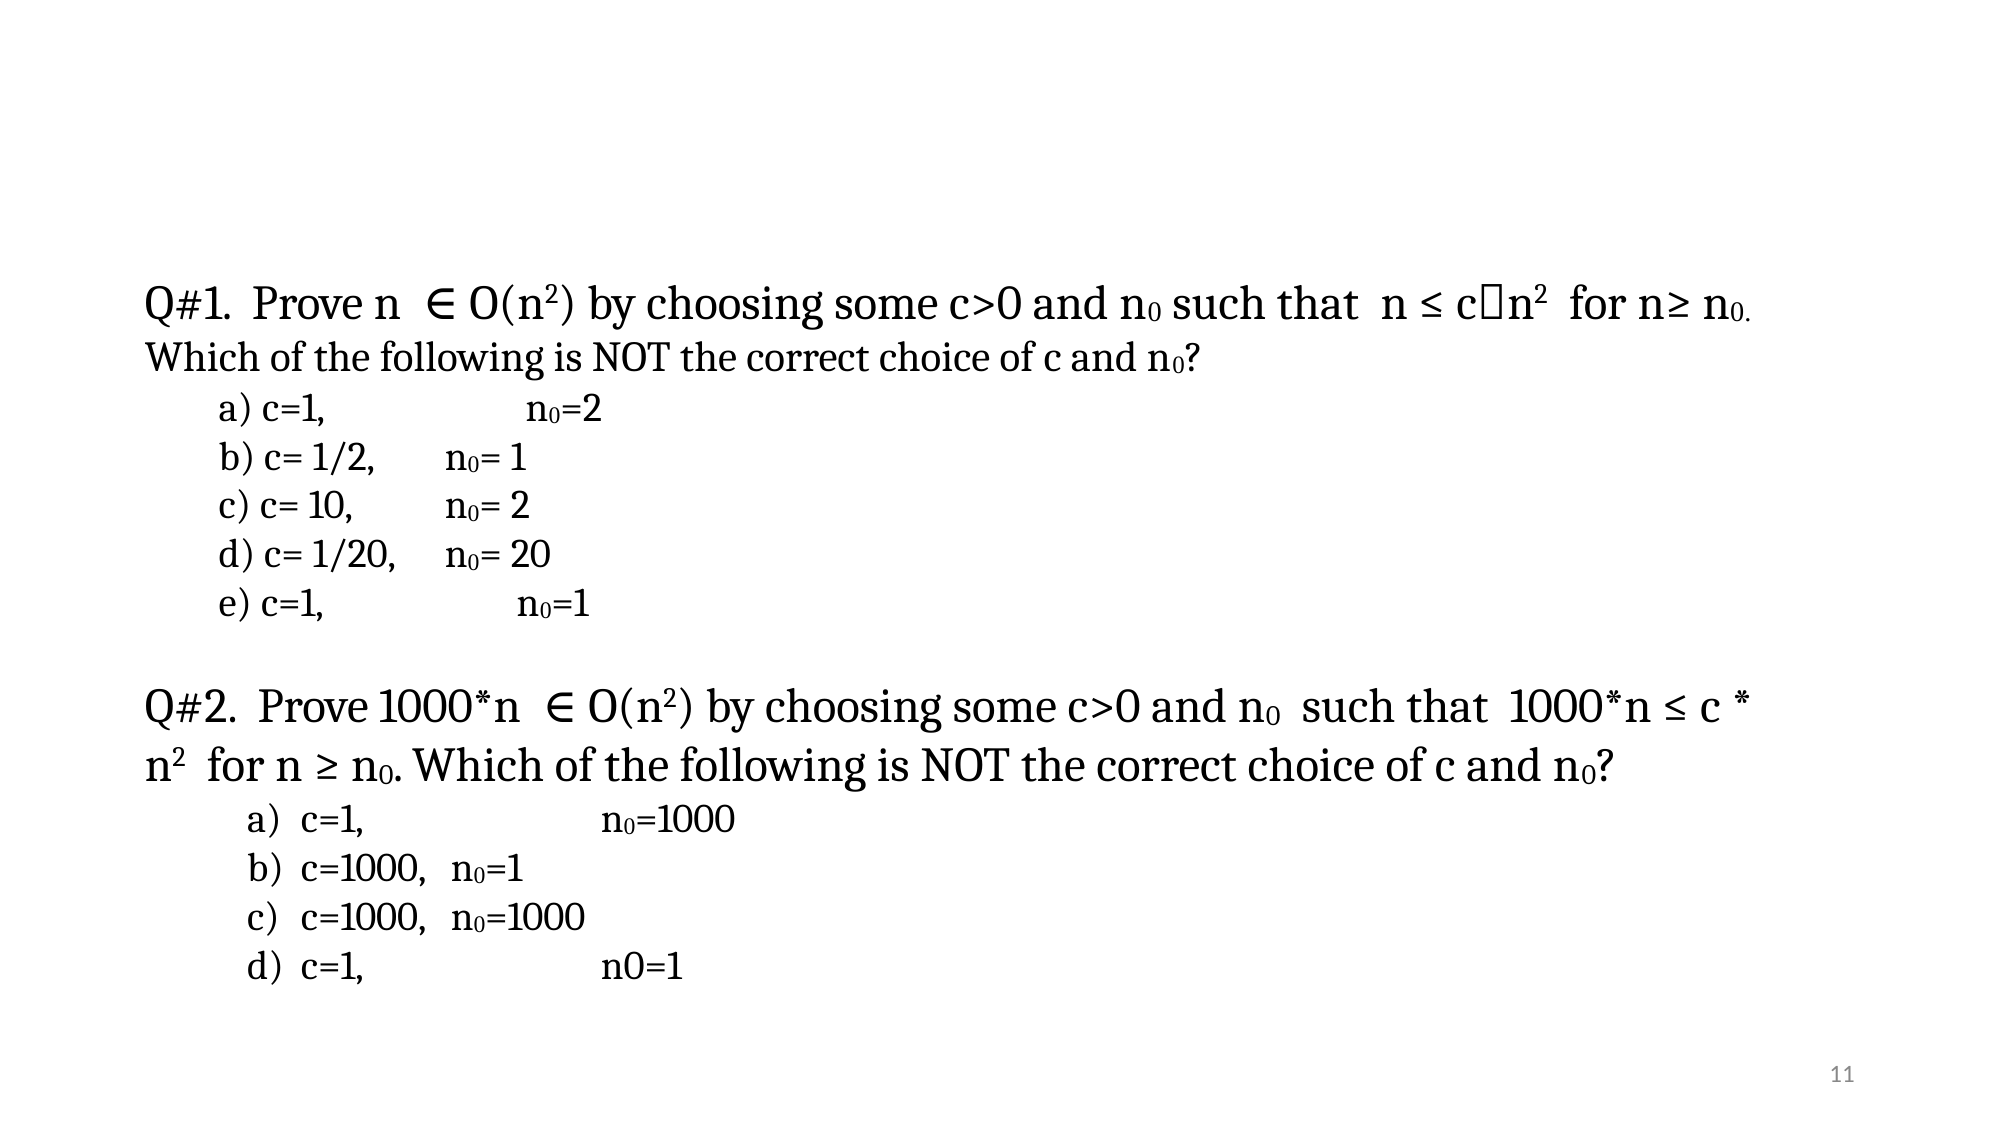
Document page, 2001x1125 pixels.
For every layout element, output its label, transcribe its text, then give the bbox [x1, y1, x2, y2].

slide_number 11 [1411, 1050, 1863, 1096]
list Q#1. Prove n ∈ O(n2) by choosing some c>0 and n0 such that n ≤ cn2 for n≥ n0. Which of the following is NOT the correct choice of c and n0? a) c=1, n0=2 b) c= 1/2, n0= 1 c) c= 10, n0= 2 d) c= 1/20, n0= 20 e) c=1, n0=1 Q#2. Prove 1000*n ∈ O(n2) by choosing some c>0 and n0 such that 1000*n ≤ c * n2 for n ≥ n0. Which of the following is NOT the correct choice of c and n0? c=1, n0=1000 c=1000, n0=1 c=1000, n0=1000 c=1, n0=1 [136, 262, 1863, 1107]
